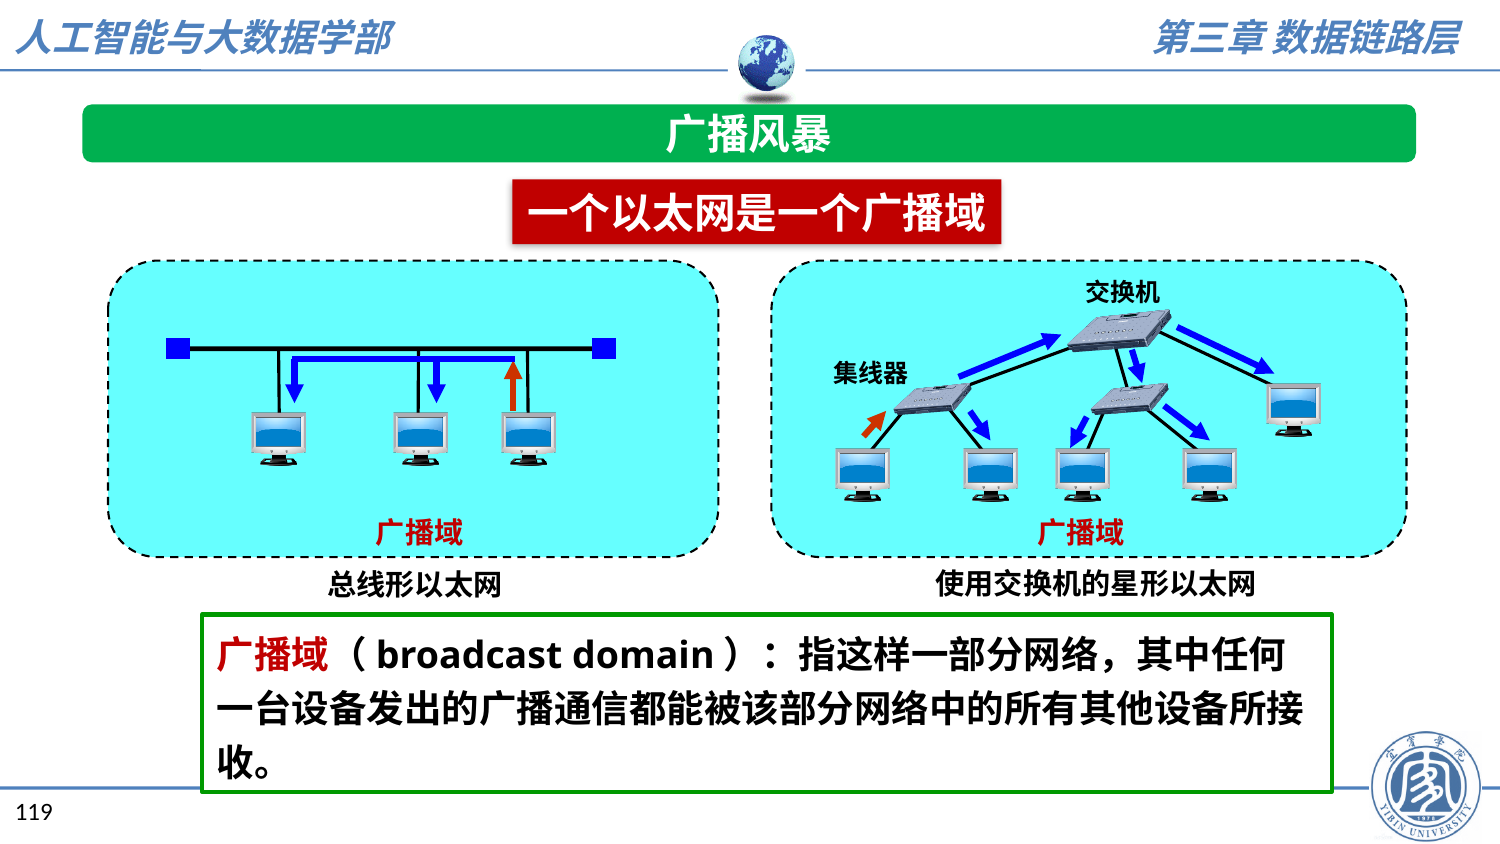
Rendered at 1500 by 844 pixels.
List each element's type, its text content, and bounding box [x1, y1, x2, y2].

text_box [82, 104, 650, 163]
text_box 广播域 [1022, 512, 1140, 557]
slide_number 119 [0, 787, 350, 833]
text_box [167, 338, 616, 467]
text_box 使用交换机的星形以太网 [920, 558, 1273, 609]
text_box 广播域 [360, 507, 479, 557]
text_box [813, 268, 1325, 503]
text_box [108, 260, 719, 558]
text_box [848, 104, 1417, 163]
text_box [291, 358, 515, 404]
text_box 广播风暴 [650, 100, 848, 166]
text_box 广播域（broadcast domain）：指这样一部分网络，其中任何一台设备发出的广播通信都能被该部分网络中的所有其他设备所接收。 [200, 612, 1334, 794]
text_box 总线形以太网 [312, 559, 518, 609]
picture [736, 33, 796, 100]
text_box [771, 260, 1407, 558]
text_box 一个以太网是一个广播域 [512, 179, 1002, 245]
